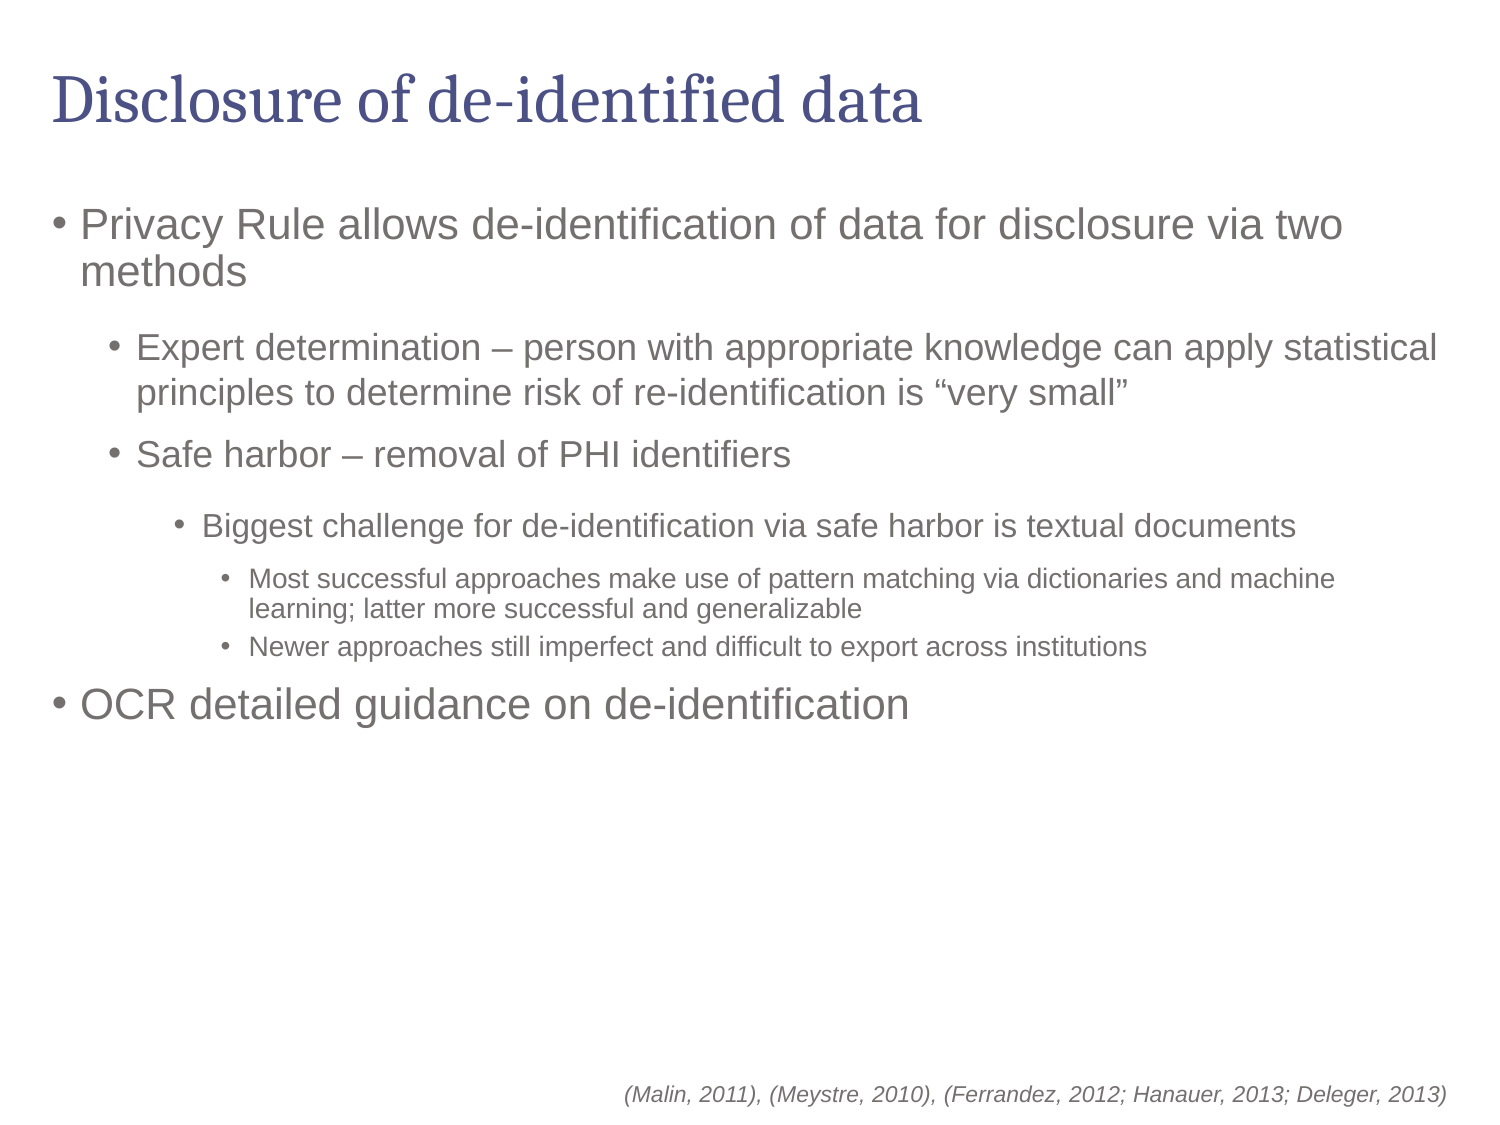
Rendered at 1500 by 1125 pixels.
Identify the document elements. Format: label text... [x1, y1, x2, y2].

title Disclosure of de-identified data [36, 25, 1464, 175]
list Privacy Rule allows de-identification of data for disclosure via two methods Expert determination – person with appropriate knowledge can apply statistical principles to determine risk of re-identification is “very small” Safe harbor – removal of PHI identifiers Biggest challenge for de-identification via safe harbor is textual documents Most successful approaches make use of pattern matching via dictionaries and machine learning; latter more successful and generalizable Newer approaches still imperfect and difficult to export across institutions OCR detailed guidance on de-identification [36, 194, 1464, 1057]
list (Malin, 2011), (Meystre, 2010), (Ferrandez, 2012; Hanauer, 2013; Deleger, 2013) [36, 1075, 1464, 1113]
